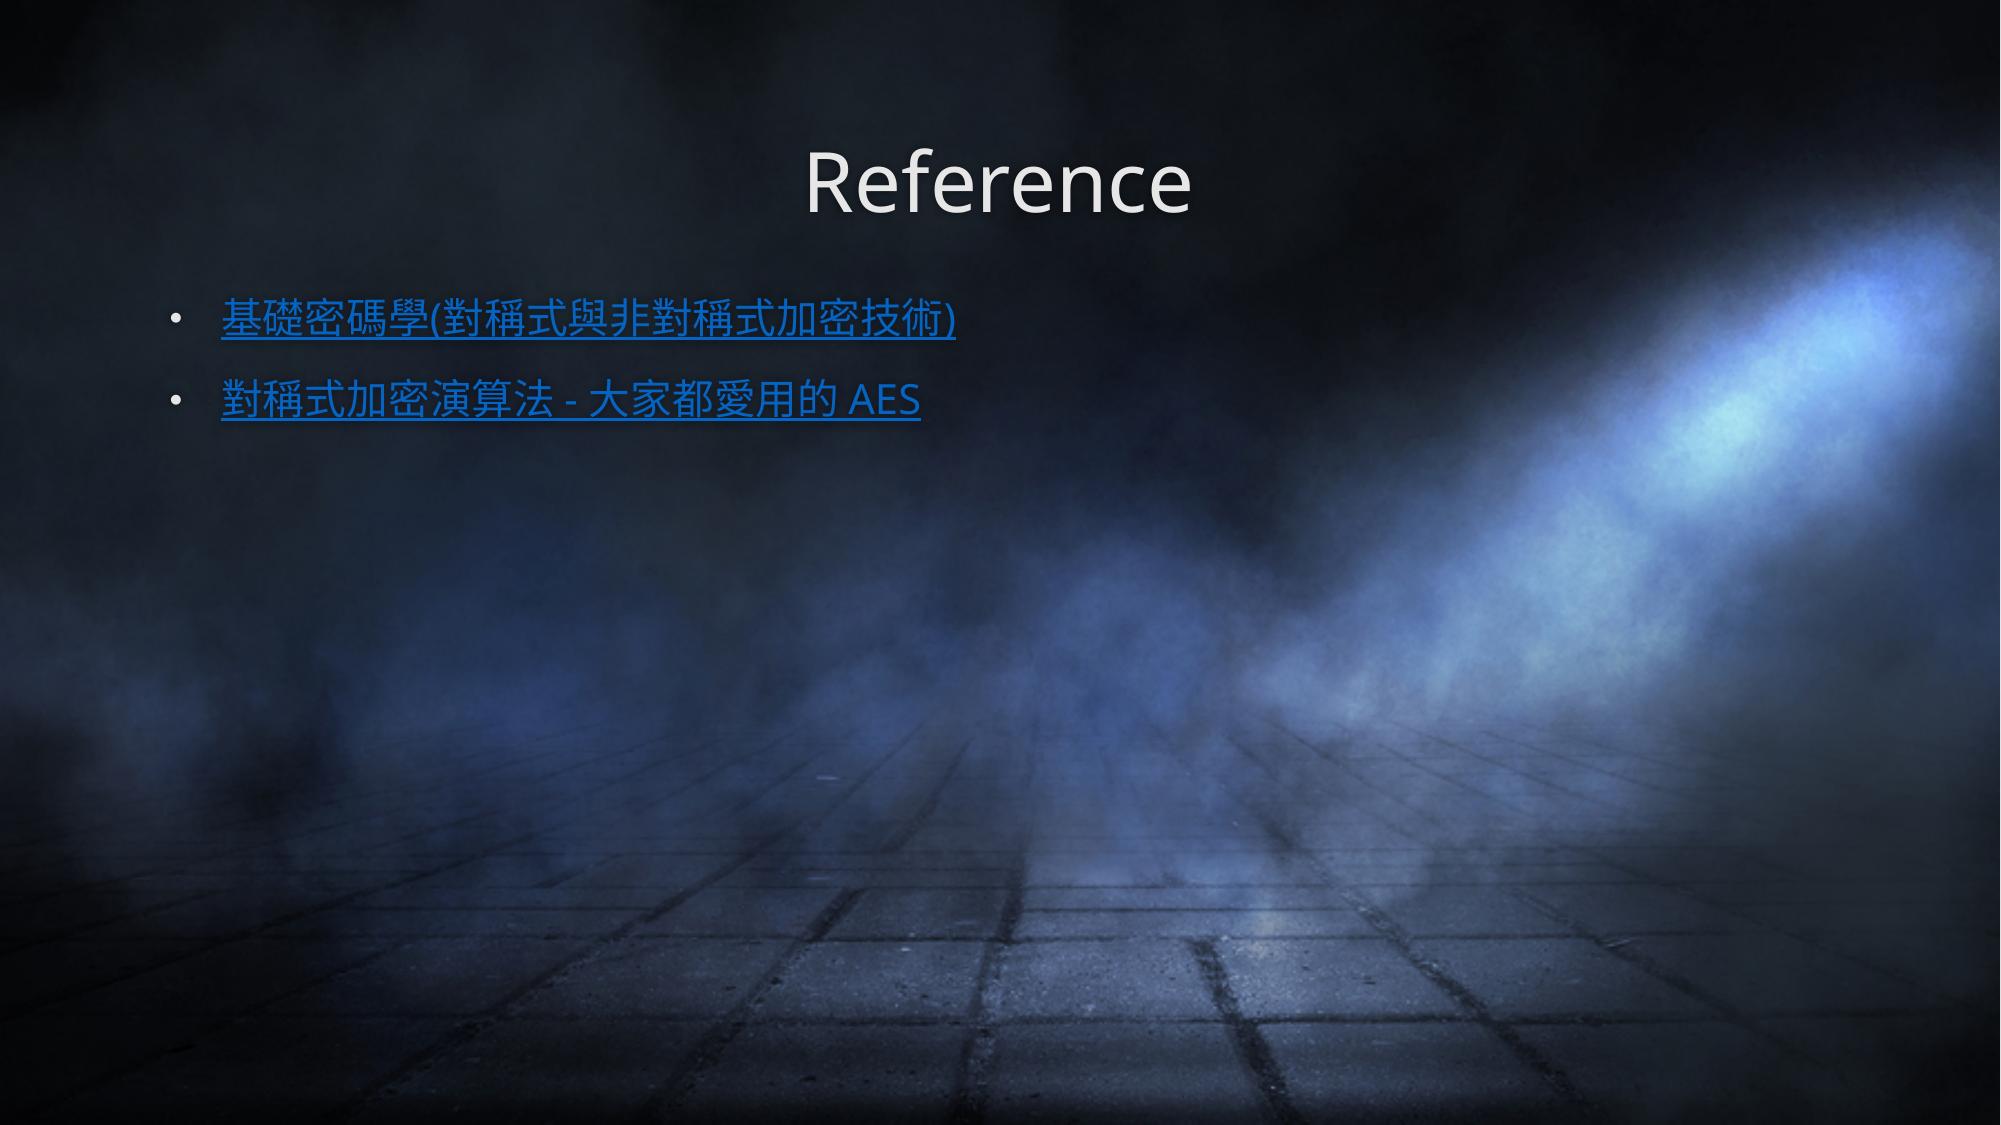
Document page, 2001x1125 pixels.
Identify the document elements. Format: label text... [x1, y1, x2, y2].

title Reference [149, 99, 1849, 260]
picture [0, 0, 2001, 1125]
list 基礎密碼學(對稱式與非對稱式加密技術) 對稱式加密演算法 - 大家都愛用的 AES [149, 284, 1849, 950]
